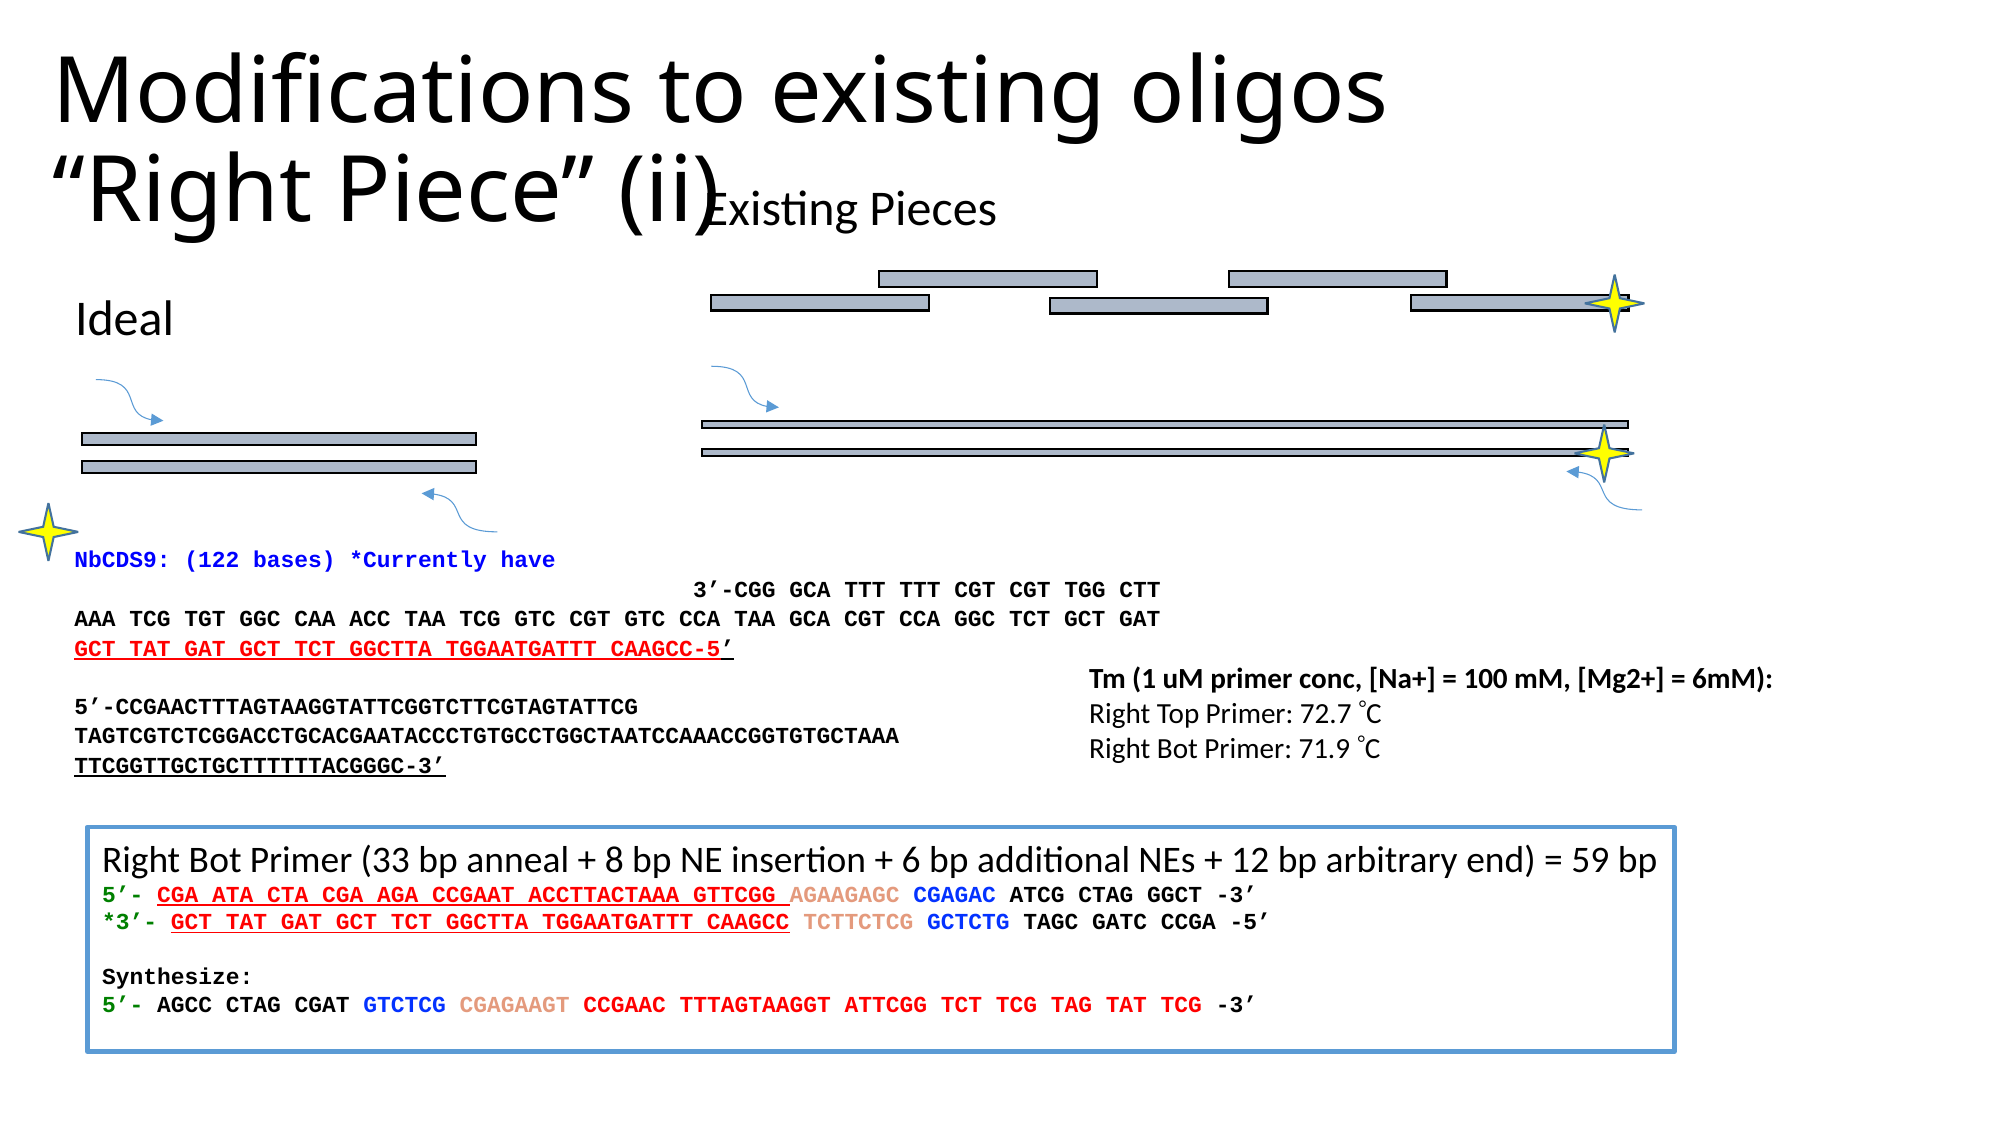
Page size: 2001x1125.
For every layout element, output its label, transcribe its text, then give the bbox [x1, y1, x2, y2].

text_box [81, 379, 498, 532]
text_box Ideal [60, 277, 190, 353]
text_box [711, 271, 1629, 314]
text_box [701, 366, 1643, 510]
text_box NbCDS9: (122 bases) *Currently have 3’-CGG GCA TTT TTT CGT CGT TGG CTT AAA TCG TGT GGC CAA ACC TAA TCG GTC CGT GTC CCA TAA GCA CGT CCA GGC TCT GCT GAT GCT TAT GAT GCT TCT GGCTTA TGGAATGATTT CAAGCC-5’ 5’-CCGAACTTTAGTAAGGTATTCGGTCTTCGTAGTATTCG TAGTCGTCTCGGACCTGCACGAATACCCTGTGCCTGGCTAATCCAAACCGGTGTGCTAAA TTCGGTTGCTGCTTTTTTACGGGC-3’ [59, 535, 1189, 786]
text_box Right Bot Primer (33 bp anneal + 8 bp NE insertion + 6 bp additional NEs + 12 bp arbitrary end) = 59 bp 5’- CGA ATA CTA CGA AGA CCGAAT ACCTTACTAAA GTTCGG AGAAGAGC CGAGAC ATCG CTAG GGCT -3’ *3’- GCT TAT GAT GCT TCT GGCTTA TGGAATGATTT CAAGCC TCTTCTCG GCTCTG TAGC GATC CCGA -5’ Synthesize: 5’- AGCC CTAG CGAT GTCTCG CGAGAAGT CCGAAC TTTAGTAAGGT ATTCGG TCT TCG TAG TAT TCG -3’ [87, 827, 1675, 1052]
text_box Existing Pieces [689, 167, 1013, 243]
text_box [1609, 314, 1620, 333]
text_box [18, 502, 79, 562]
title Modifications to existing oligos “Right Piece” (ii) [37, 33, 1763, 252]
text_box [1629, 299, 1645, 308]
text_box Tm (1 uM primer conc, [Na+] = 100 mM, [Mg2+] = 6mM): Right Top Primer: 72.7 C Right Bot Primer: 71.9 C [1074, 651, 2000, 772]
